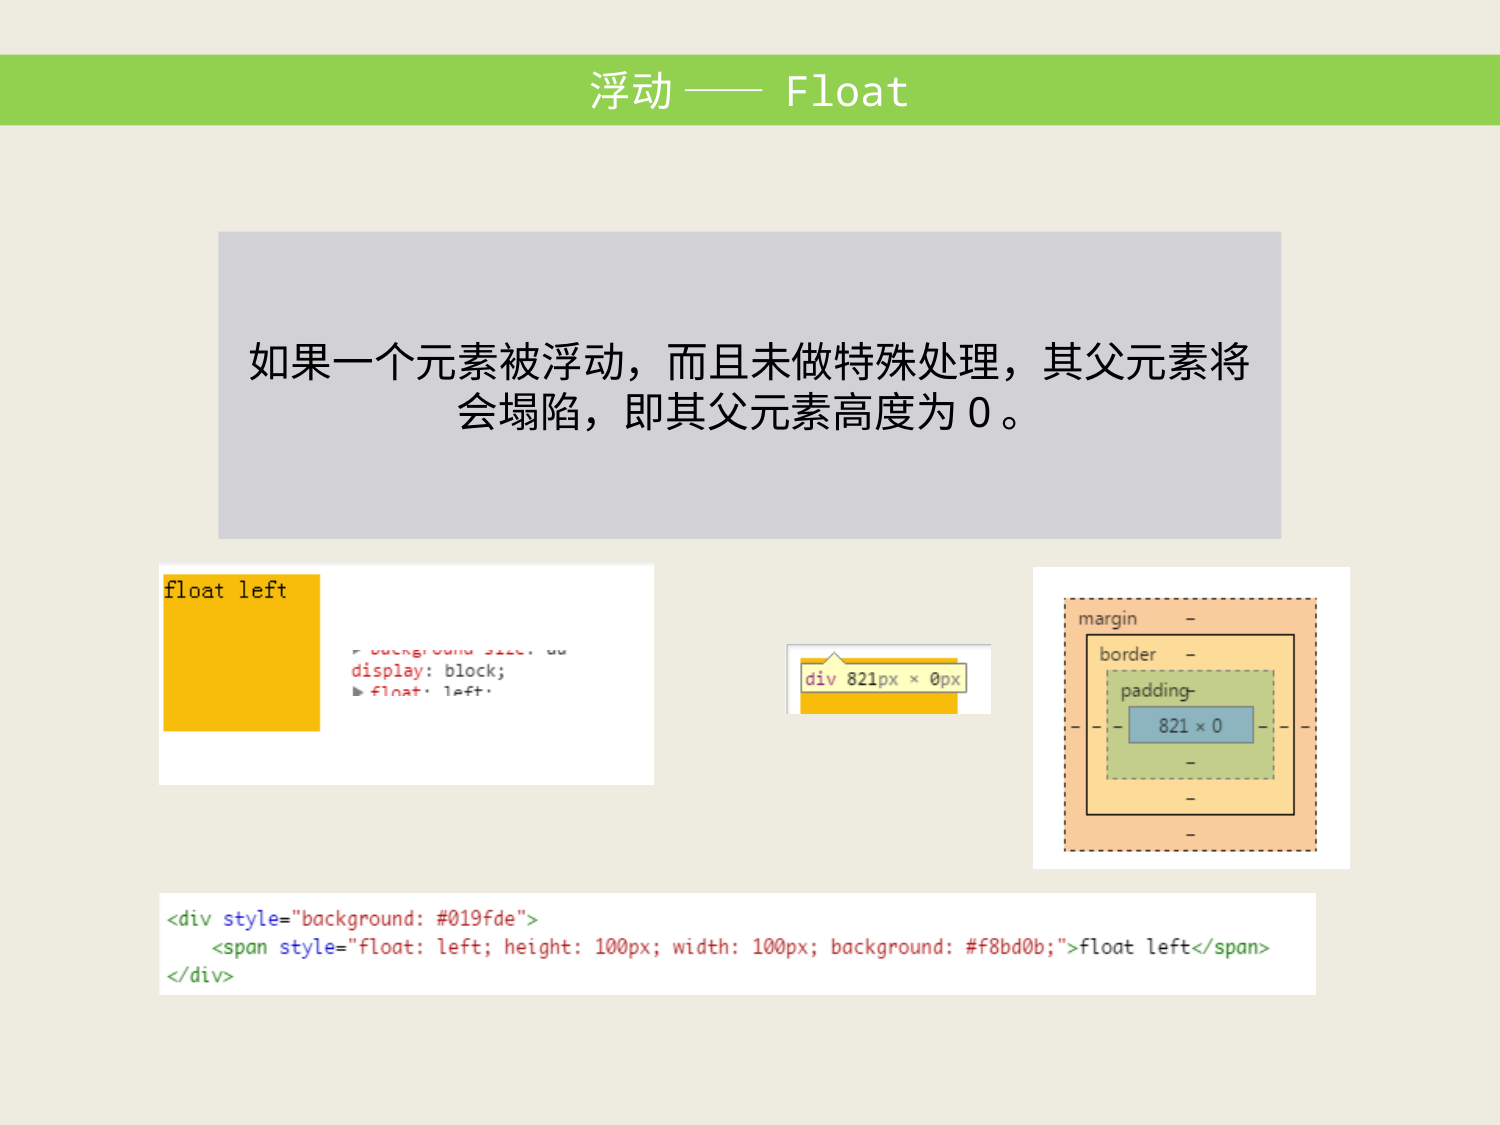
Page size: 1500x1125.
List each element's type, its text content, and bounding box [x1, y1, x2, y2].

picture [159, 892, 1316, 995]
picture [159, 562, 654, 785]
picture [785, 644, 991, 714]
text_box 浮动 —— Float [0, 52, 1500, 127]
text_box 如果一个元素被浮动，而且未做特殊处理，其父元素将会塌陷，即其父元素高度为0。 [216, 230, 1284, 541]
picture [1033, 567, 1350, 870]
